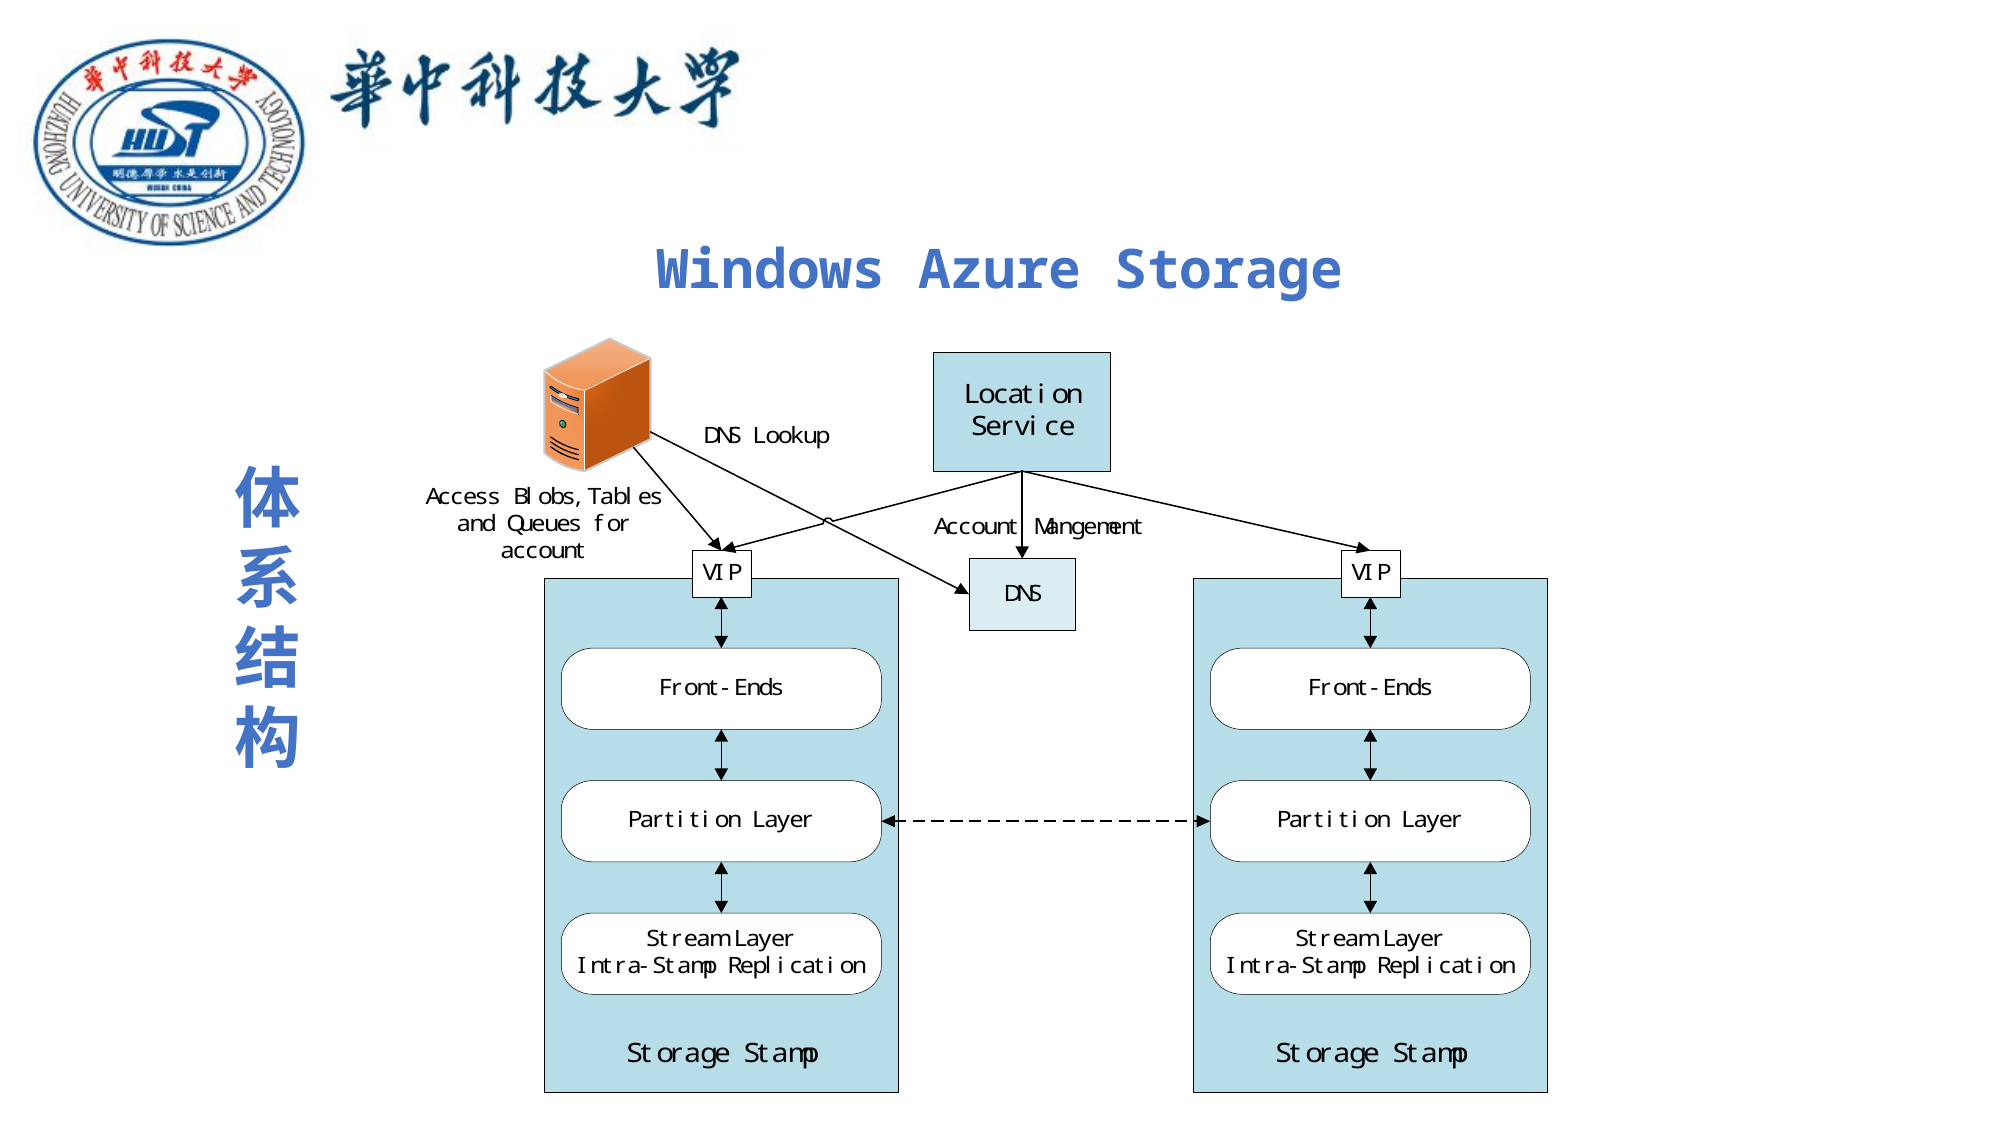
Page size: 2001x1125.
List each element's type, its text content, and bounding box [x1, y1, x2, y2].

picture [18, 27, 764, 252]
text_box 体系结构 [206, 448, 329, 783]
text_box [408, 334, 1548, 1094]
text_box Windows Azure Storage [598, 194, 1402, 308]
